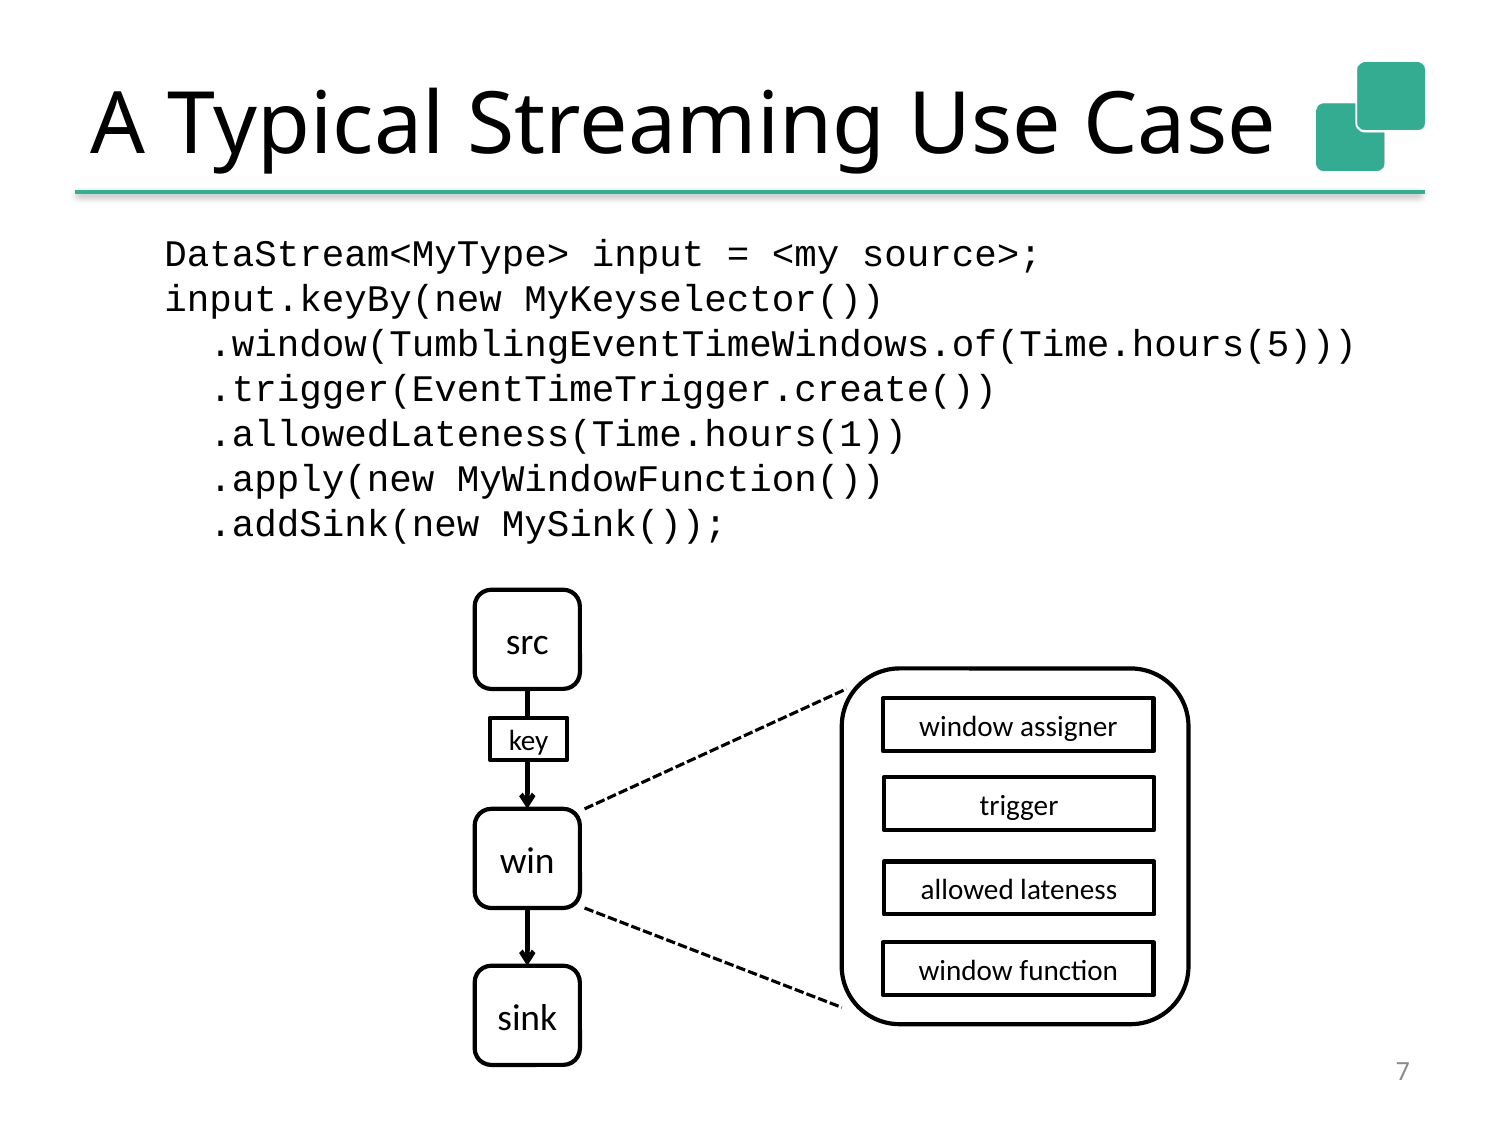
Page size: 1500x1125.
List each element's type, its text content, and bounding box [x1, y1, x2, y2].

slide_number 7 [1074, 1042, 1425, 1103]
text_box key [532, 716, 569, 762]
text_box allowed lateness [882, 859, 1156, 916]
text_box src [472, 587, 583, 692]
text_box win [472, 806, 583, 911]
text_box [839, 666, 1191, 1027]
text_box trigger [882, 775, 1156, 832]
picture [1316, 62, 1425, 171]
text_box DataStream<MyType> input = <my source>; input.keyBy(new MyKeyselector()) .window(TumblingEventTimeWindows.of(Time.hours(5))) .trigger(EventTimeTrigger.create()) .allowedLateness(Time.hours(1)) .apply(new MyWindowFunction()) .addSink(new MySink()); [149, 221, 1408, 552]
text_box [584, 688, 847, 810]
title A Typical Streaming Use Case [75, 45, 1302, 193]
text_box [584, 907, 842, 1008]
text_box window function [881, 940, 1156, 997]
text_box window assigner [881, 696, 1156, 753]
text_box sink [472, 963, 583, 1068]
text_box key [488, 716, 522, 762]
